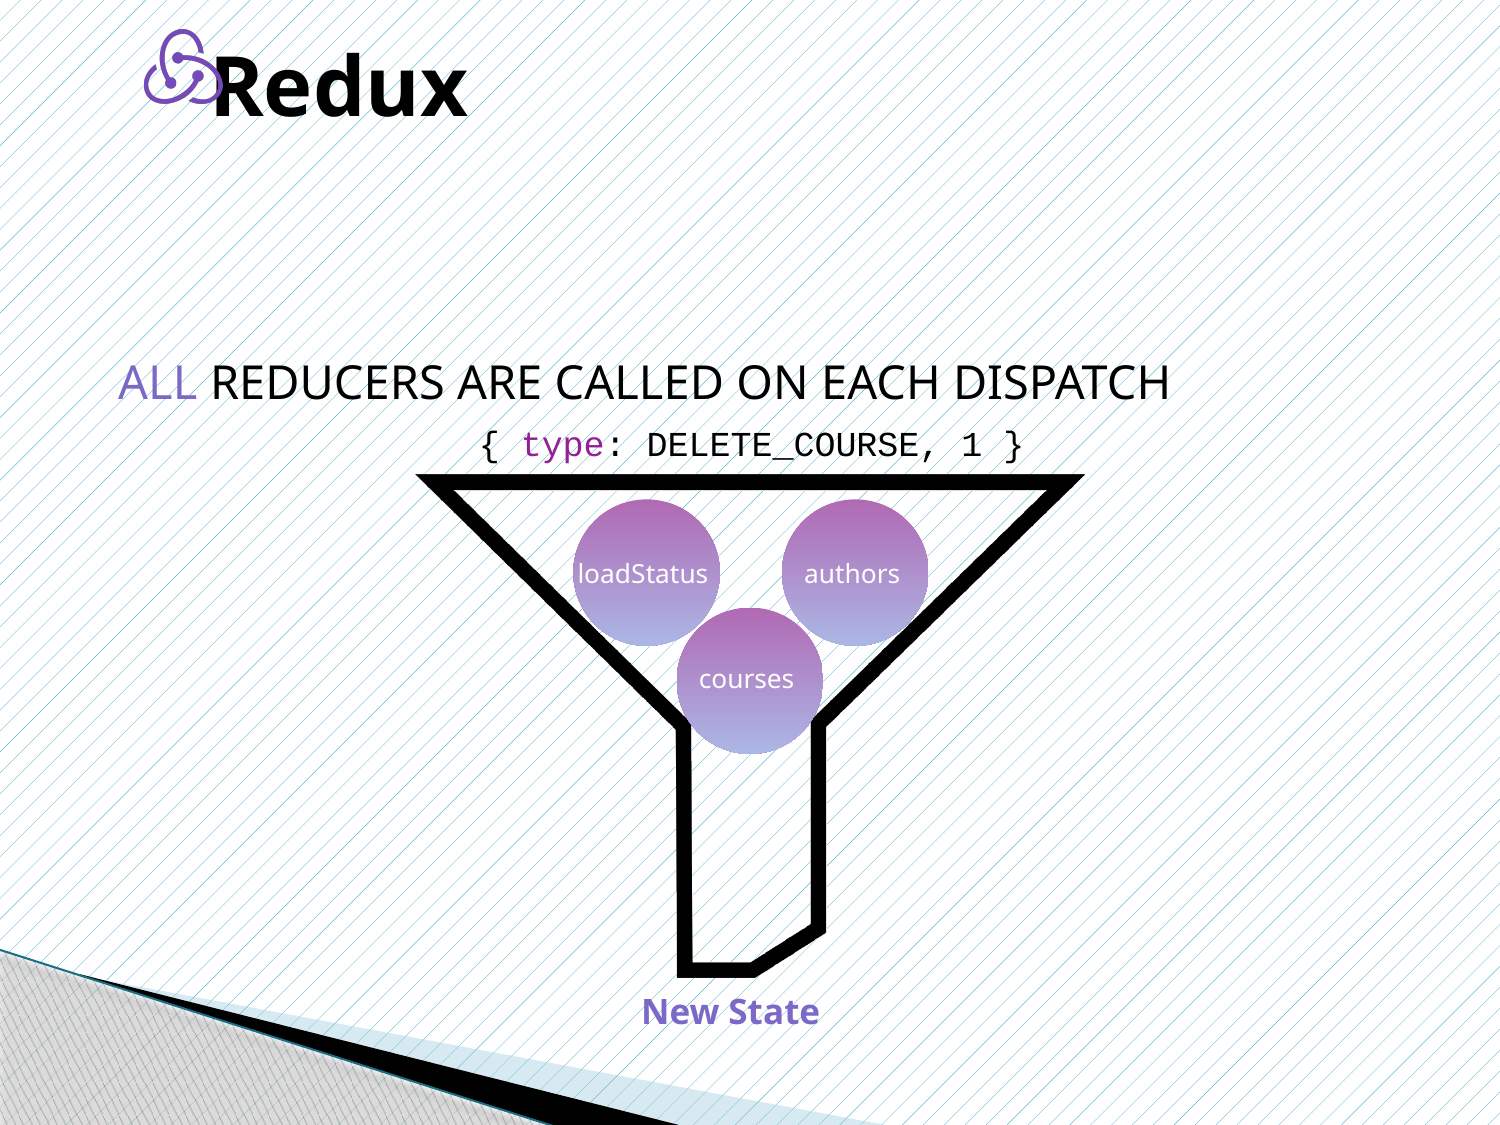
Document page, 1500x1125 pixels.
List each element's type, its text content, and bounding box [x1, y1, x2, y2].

text_box ALL REDUCERS ARE CALLED ON EACH DISPATCH [112, 346, 1179, 415]
picture [201, 1025, 208, 1031]
picture [27, 970, 34, 976]
picture [456, 1104, 463, 1112]
picture [471, 1109, 479, 1117]
picture [139, 1004, 146, 1011]
list Redux [185, 26, 493, 107]
picture [155, 1009, 162, 1016]
text_box { type: DELETE_COURSE, 1 } [472, 415, 1031, 470]
picture [424, 1094, 431, 1101]
picture [415, 474, 1085, 978]
picture [408, 1089, 416, 1096]
picture [376, 1079, 384, 1087]
picture [217, 1029, 226, 1036]
picture [140, 28, 225, 105]
text_box New State [635, 989, 827, 1038]
slide_number 31 [1037, 909, 1094, 1125]
picture [440, 1099, 447, 1107]
picture [344, 1069, 353, 1076]
picture [487, 1114, 495, 1122]
picture [360, 1074, 368, 1082]
